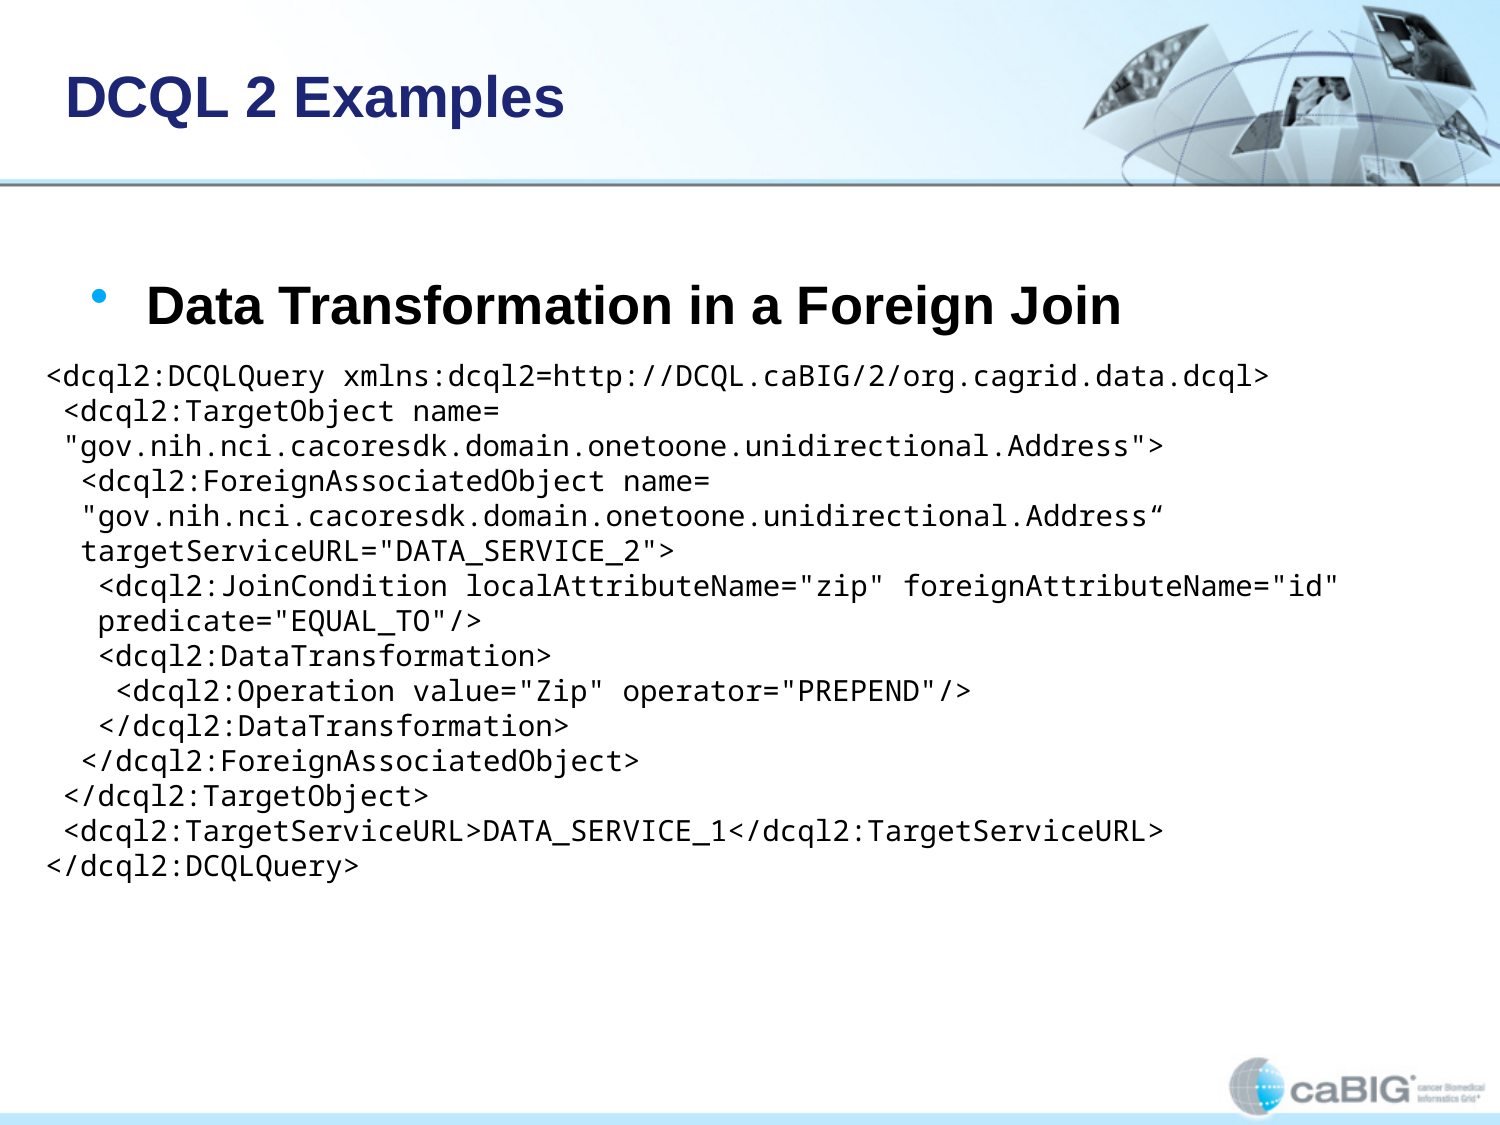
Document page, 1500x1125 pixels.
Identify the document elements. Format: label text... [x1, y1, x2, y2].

title DCQL 2 Examples [49, 0, 1176, 188]
text_box <dcql2:DCQLQuery xmlns:dcql2=http://DCQL.caBIG/2/org.cagrid.data.dcql> <dcql2:TargetObject name= "gov.nih.nci.cacoresdk.domain.onetoone.unidirectional.Address"> <dcql2:ForeignAssociatedObject name= "gov.nih.nci.cacoresdk.domain.onetoone.unidirectional.Address“ targetServiceURL="DATA_SERVICE_2"> <dcql2:JoinCondition localAttributeName="zip" foreignAttributeName="id" predicate="EQUAL_TO"/> <dcql2:DataTransformation> <dcql2:Operation value="Zip" operator="PREPEND"/> </dcql2:DataTransformation> </dcql2:ForeignAssociatedObject> </dcql2:TargetObject> <dcql2:TargetServiceURL>DATA_SERVICE_1</dcql2:TargetServiceURL> </dcql2:DCQLQuery> [30, 349, 1373, 890]
picture [0, 0, 1500, 1125]
list Data Transformation in a Foreign Join [74, 262, 1426, 363]
